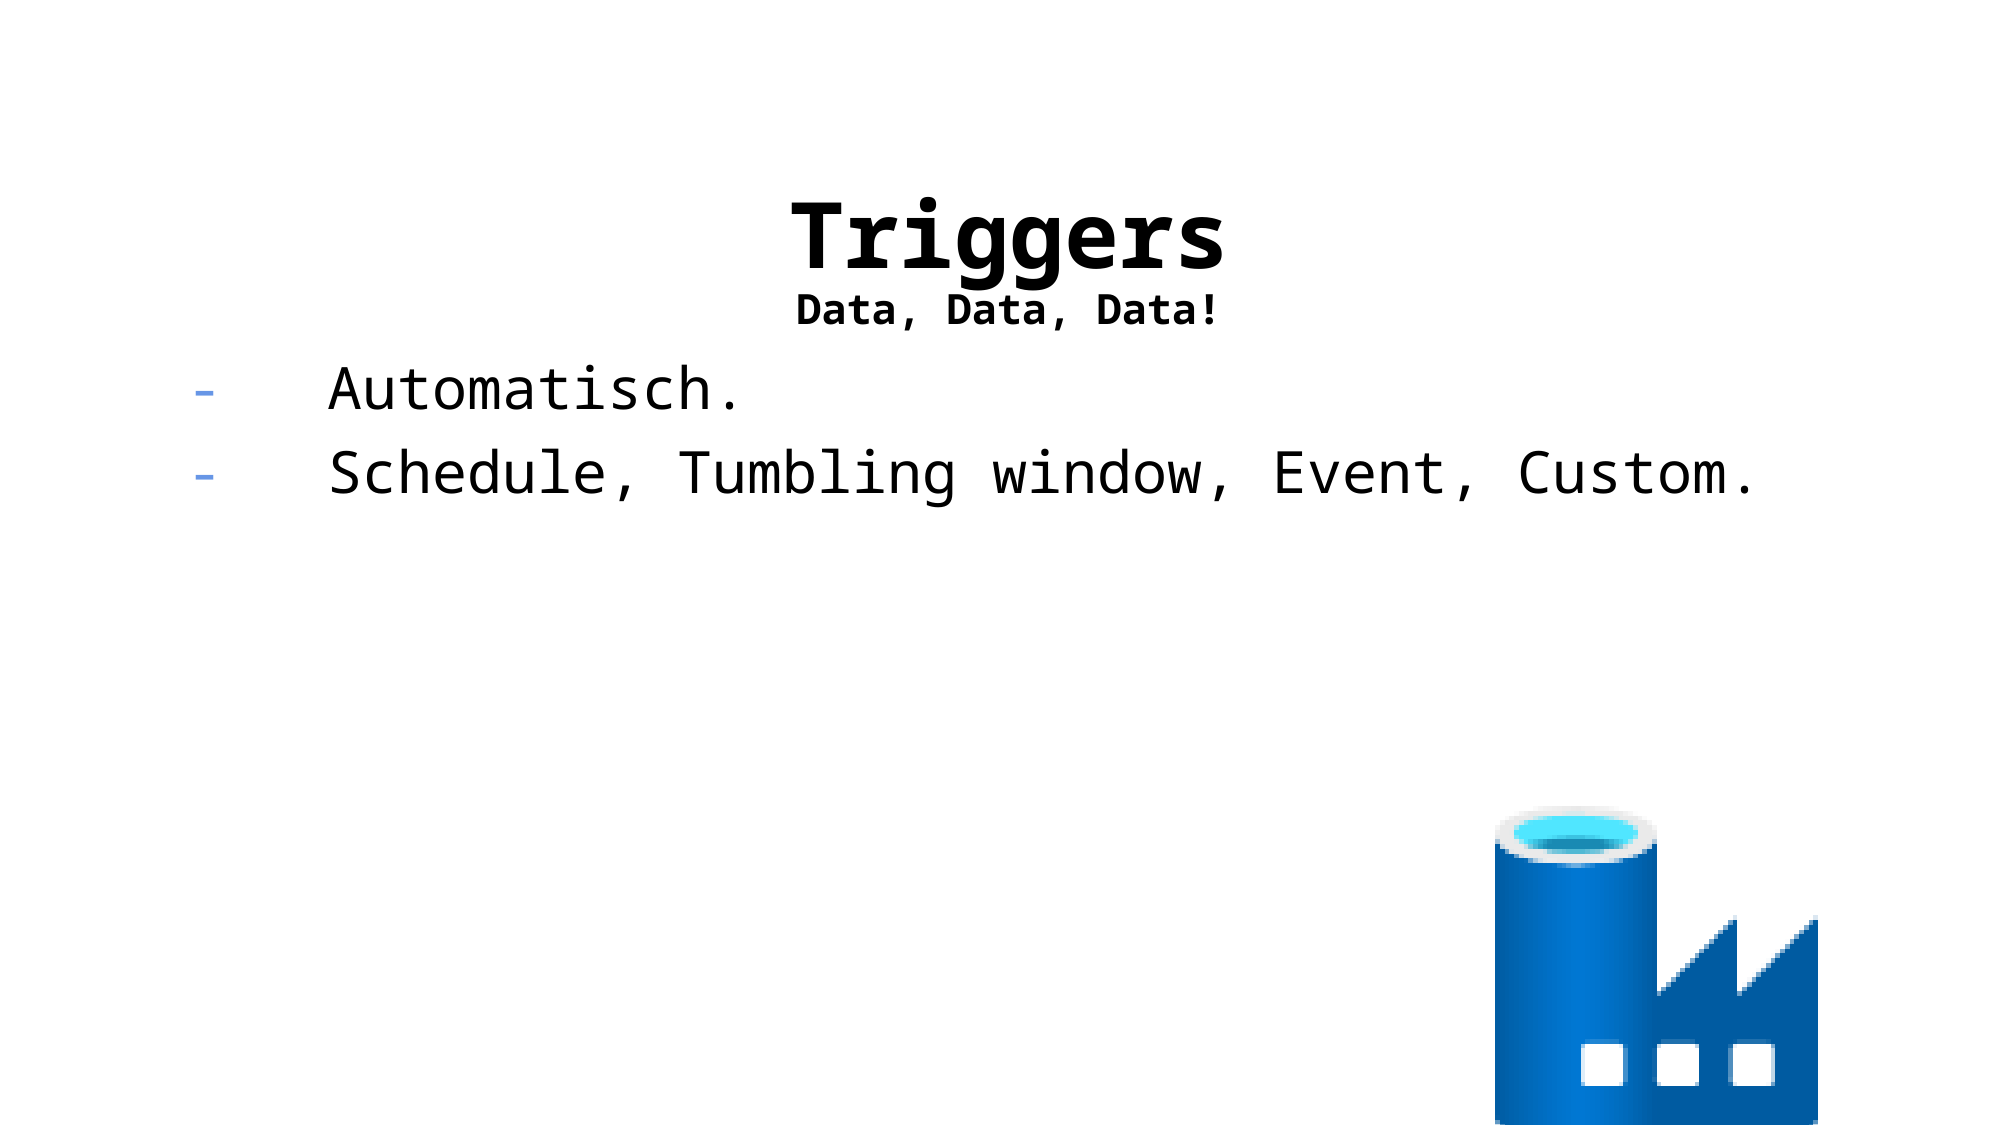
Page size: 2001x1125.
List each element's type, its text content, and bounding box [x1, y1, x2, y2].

picture [1486, 797, 1828, 1125]
text_box Triggers Data, Data, Data! [146, 152, 1872, 371]
text_box - Automatisch. - Schedule, Tumbling window, Event, Custom. [172, 351, 1965, 973]
